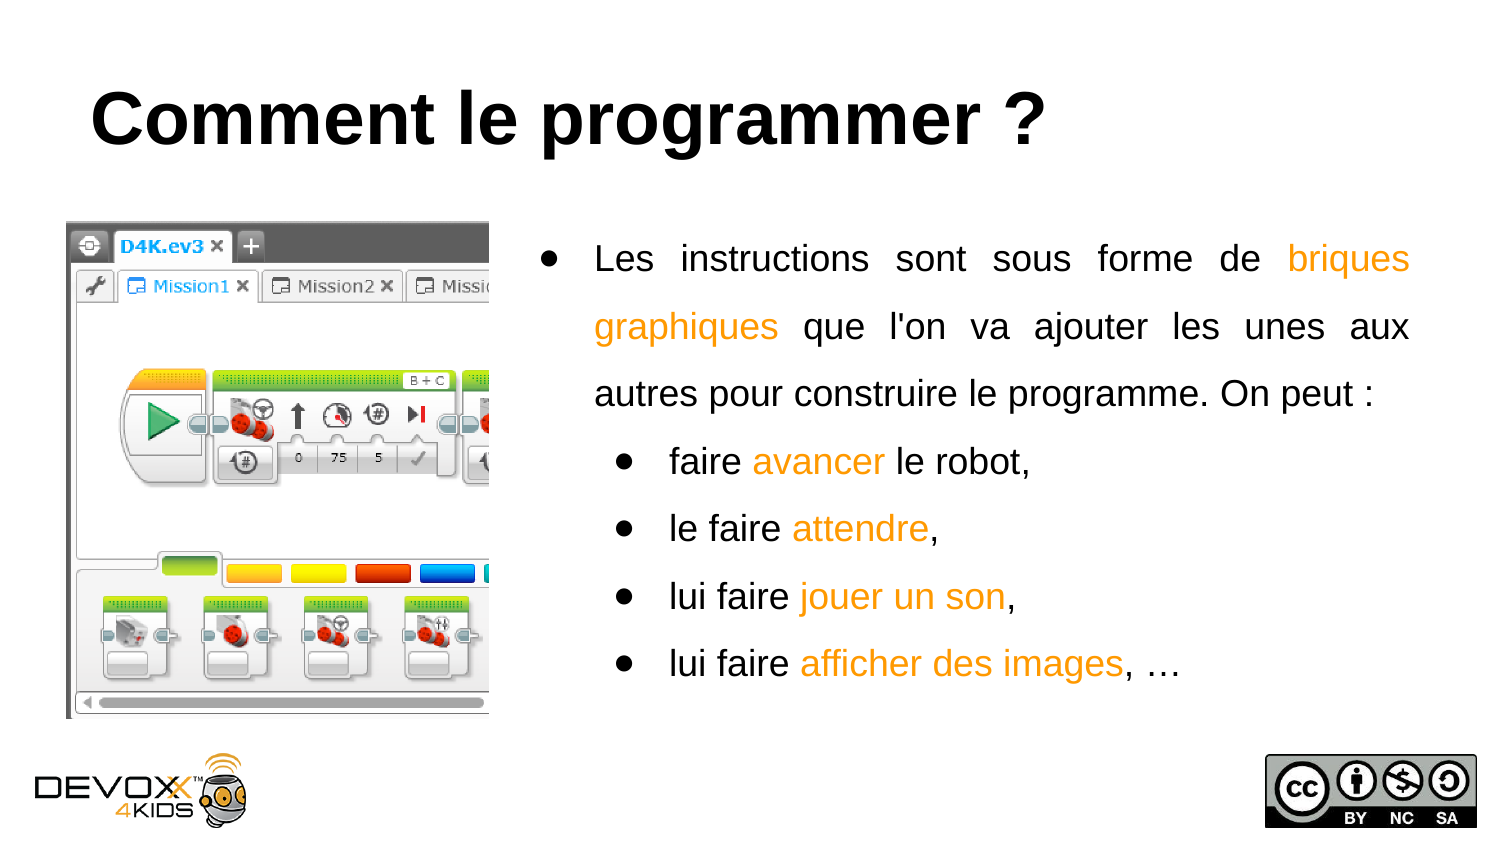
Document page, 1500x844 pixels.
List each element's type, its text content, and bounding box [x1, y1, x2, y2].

picture [35, 753, 246, 828]
title Comment le programmer ? [75, 33, 1425, 175]
list Les instructions sont sous forme de briques graphiques que l'on va ajouter les unes aux autres pour construire le programme. On peut : faire avancer le robot, le faire attendre, lui faire jouer un son, lui faire afficher des images, … [504, 196, 1425, 754]
picture [66, 221, 489, 720]
picture [1265, 754, 1477, 828]
